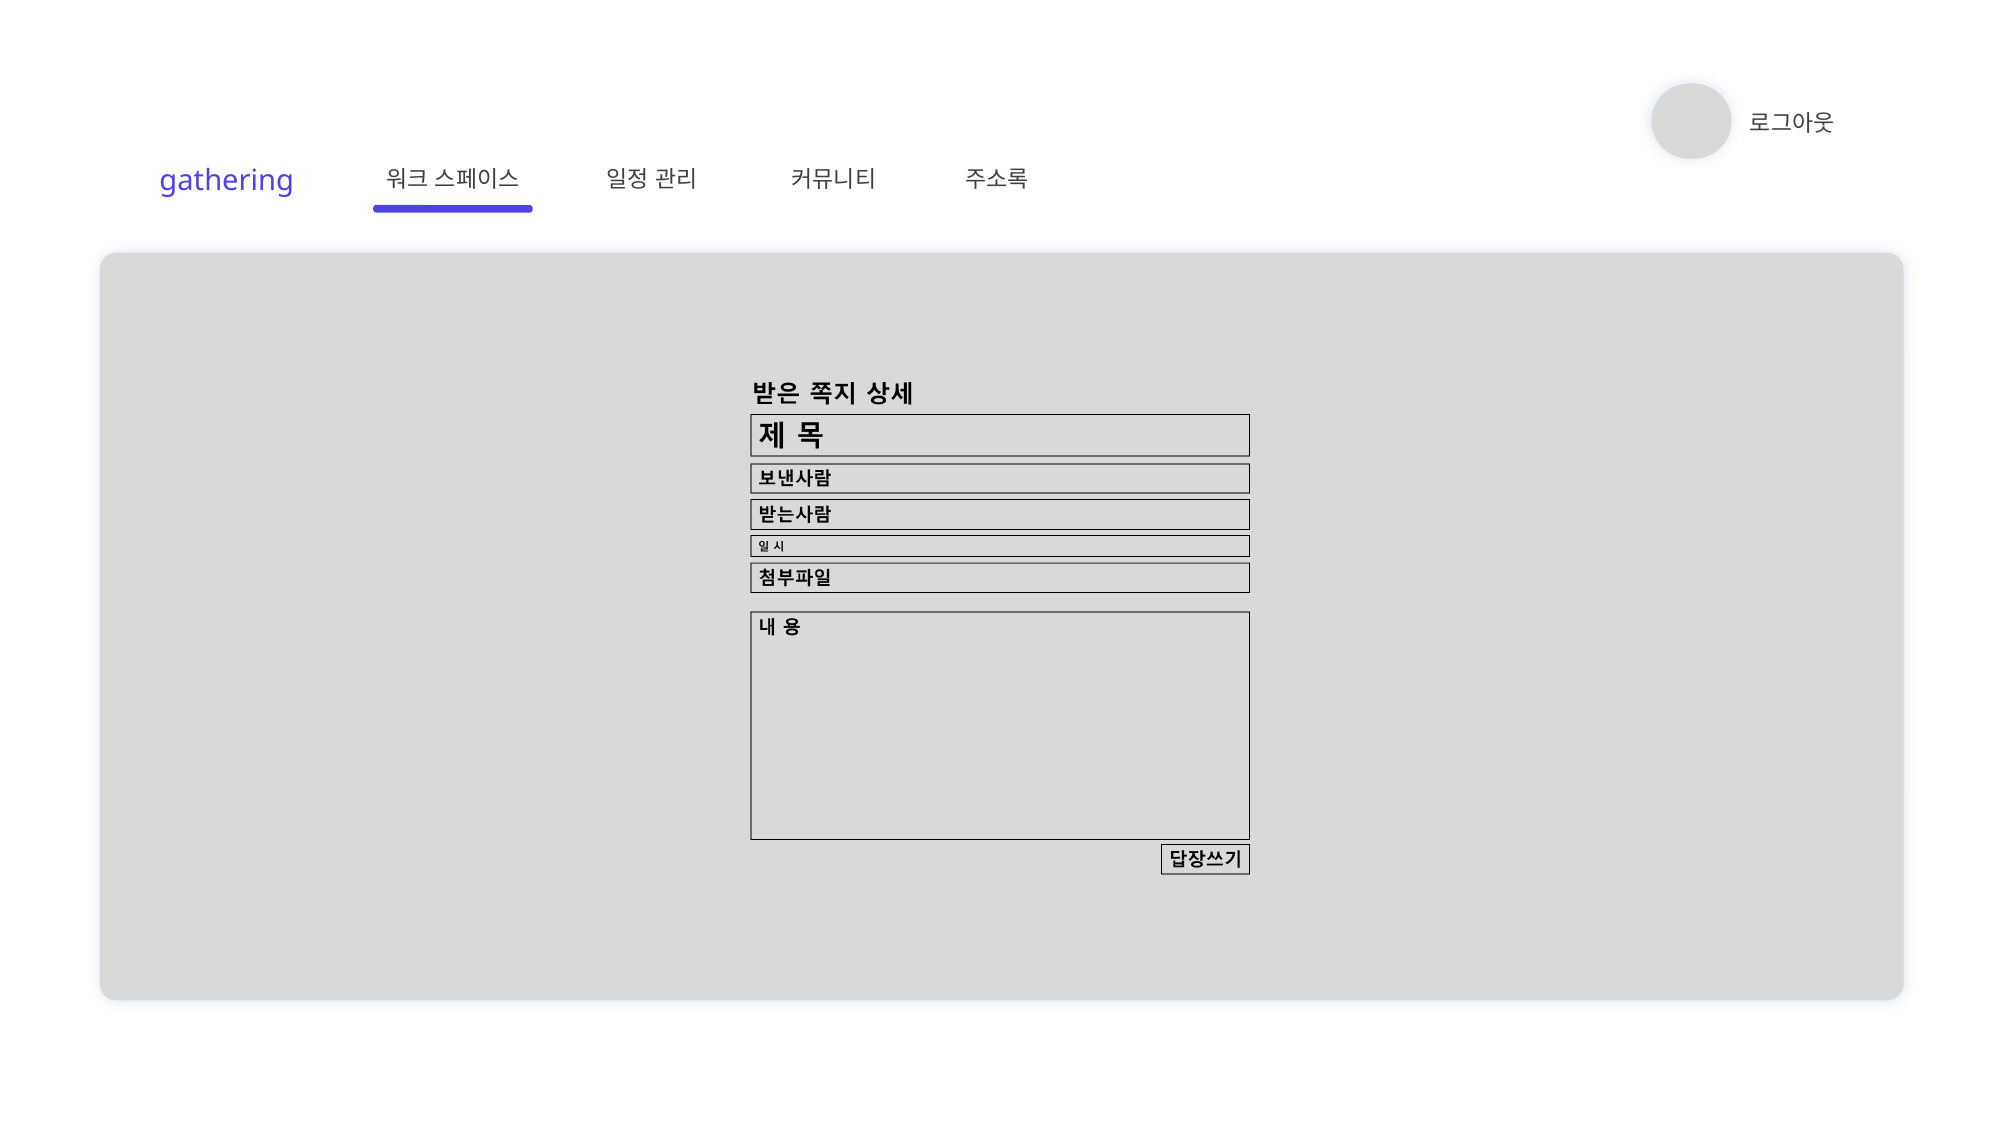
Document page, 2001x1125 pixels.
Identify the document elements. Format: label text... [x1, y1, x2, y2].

text_box 커뮤니티 [748, 146, 912, 199]
text_box [98, 251, 1905, 1002]
text_box 워크 스페이스 [338, 146, 567, 199]
text_box [372, 203, 534, 214]
text_box 주소록 [912, 146, 1082, 199]
text_box gathering [133, 150, 320, 204]
text_box 로그아웃 [1726, 91, 1878, 144]
text_box 일정 관리 [567, 146, 738, 199]
text_box [1650, 82, 1733, 160]
picture [737, 371, 1253, 881]
